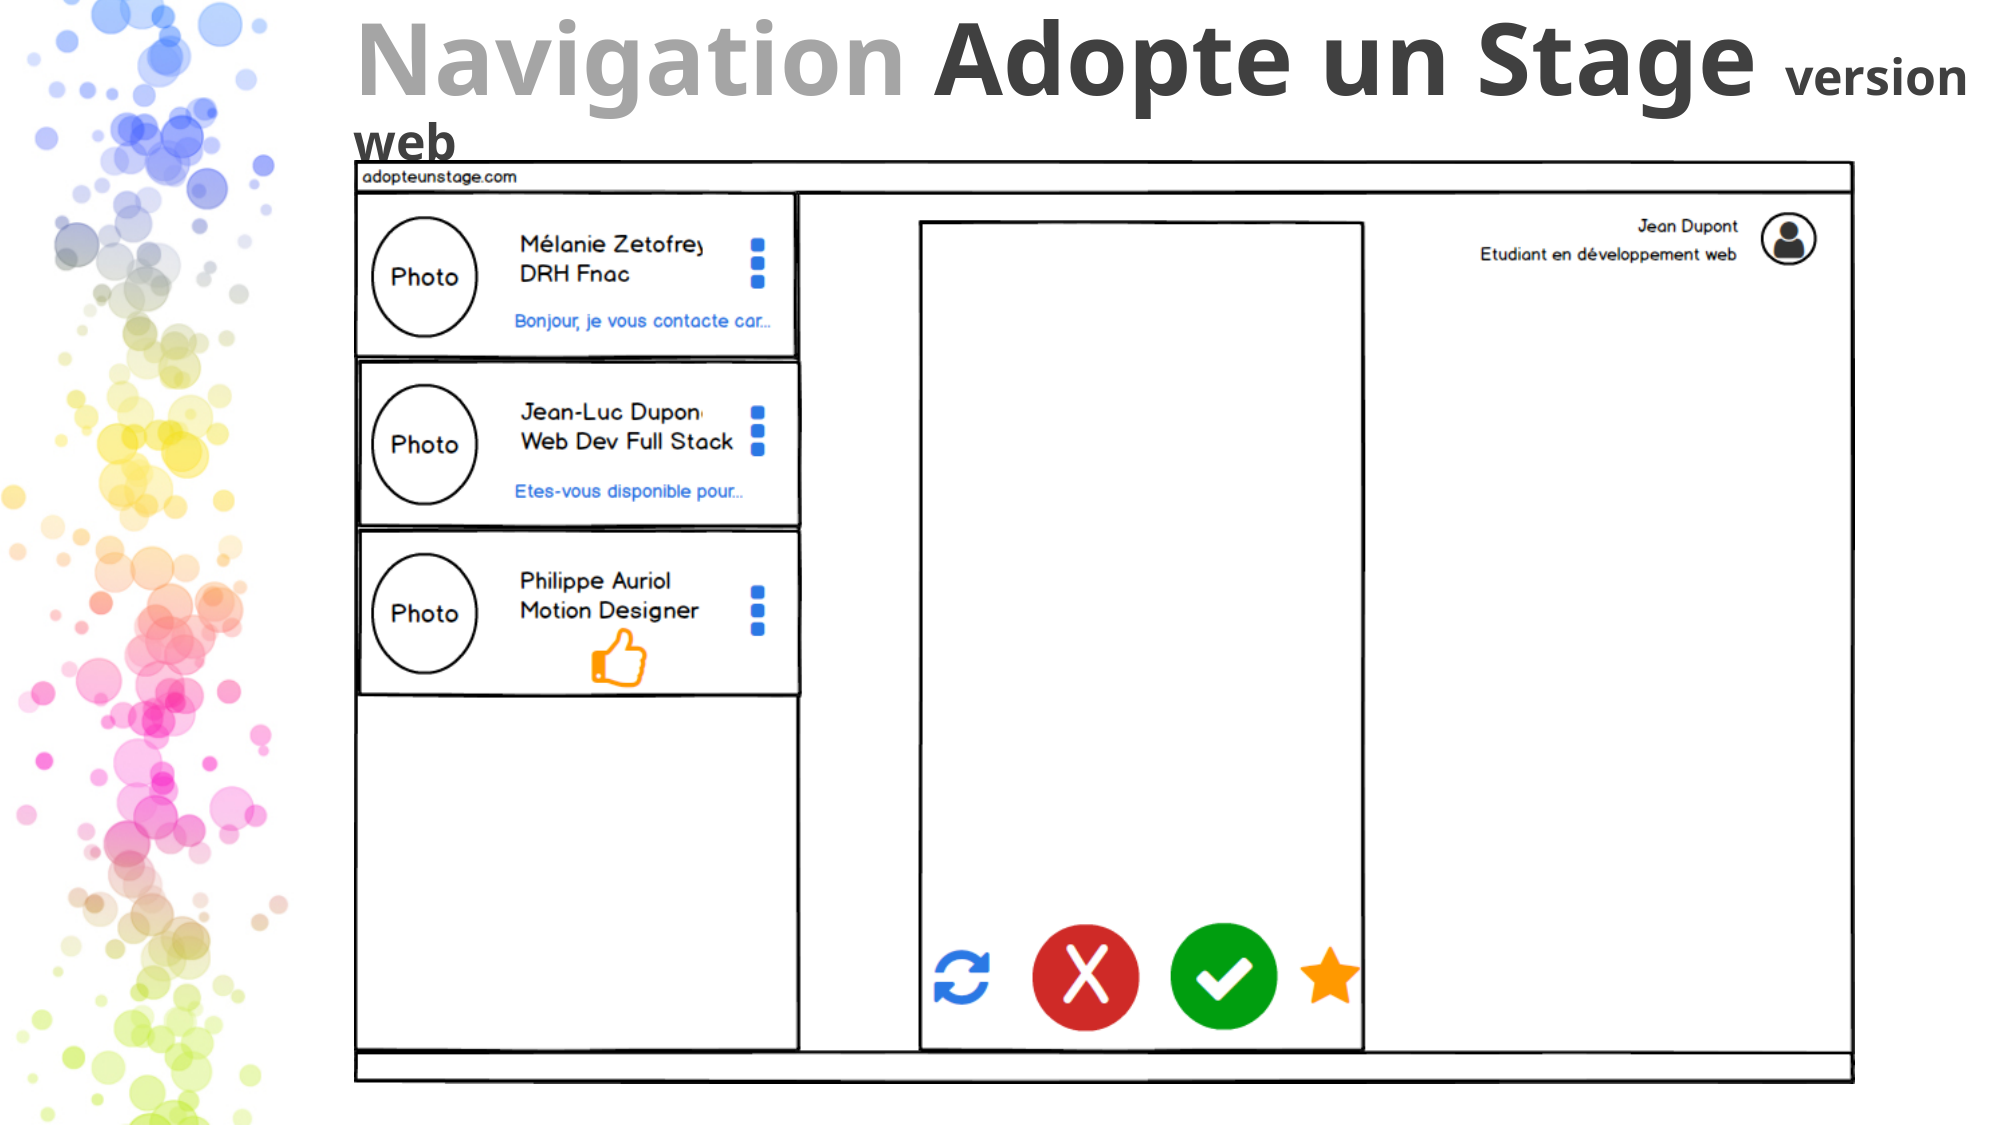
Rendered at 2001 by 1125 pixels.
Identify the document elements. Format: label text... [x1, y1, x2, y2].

title Navigation Adopte un Stage version web [338, 5, 2000, 176]
picture [0, 0, 2001, 1125]
